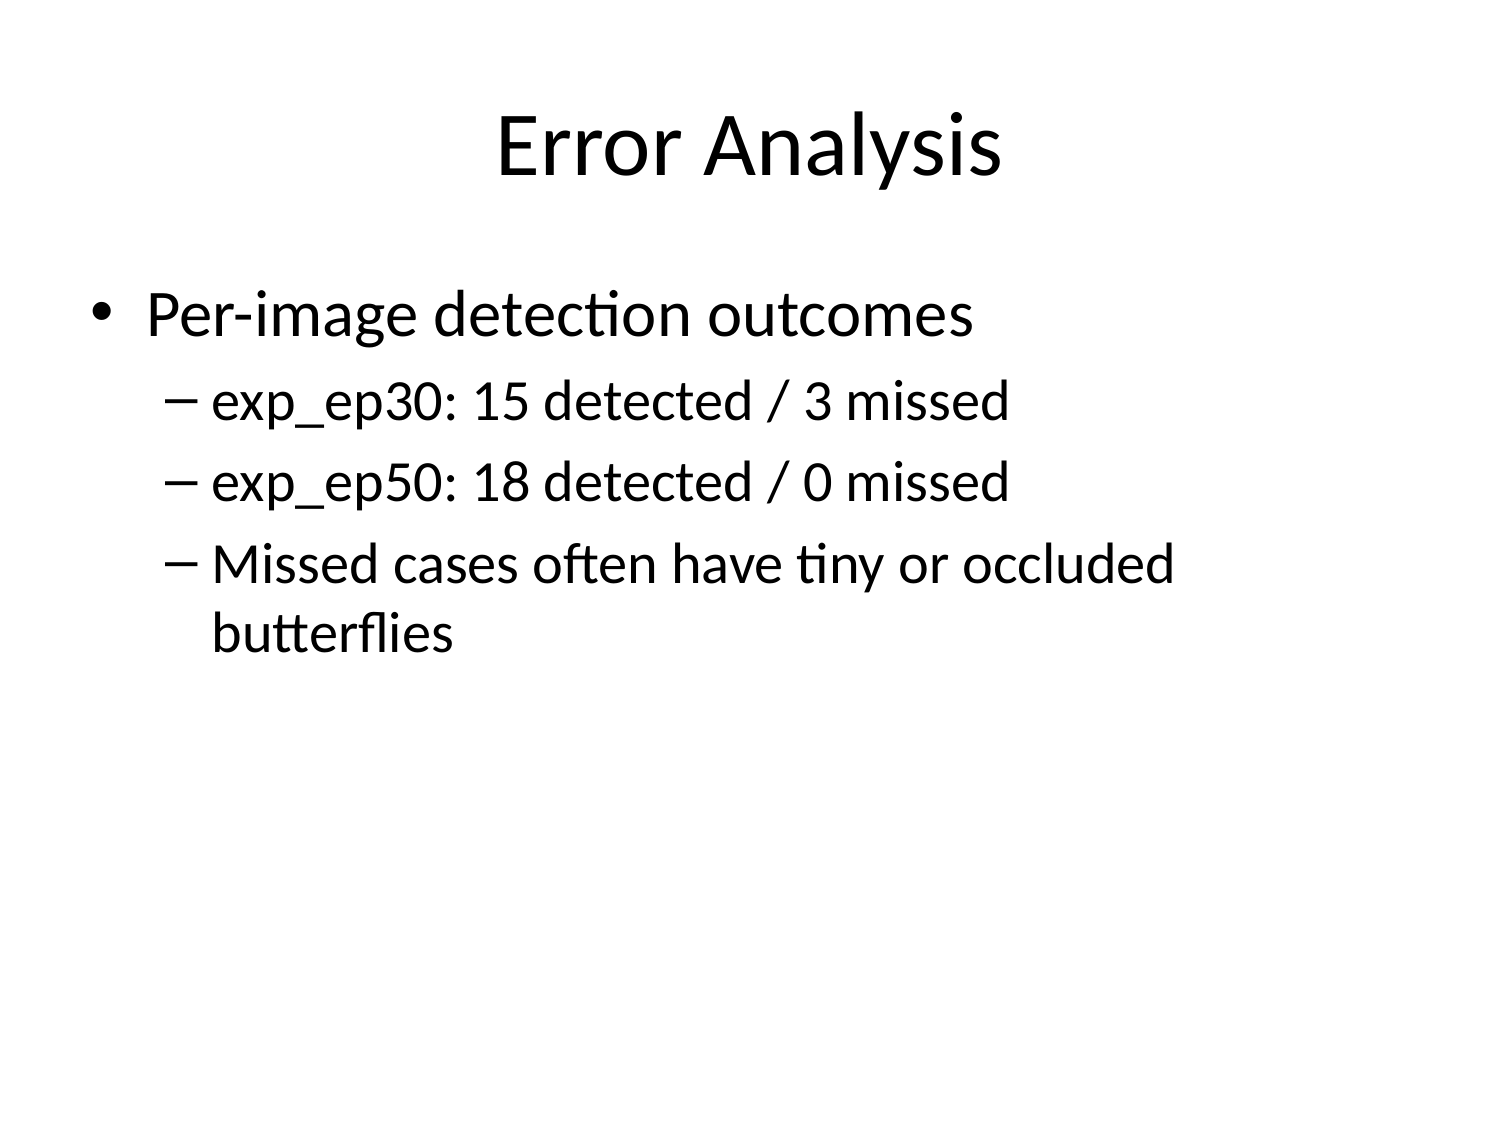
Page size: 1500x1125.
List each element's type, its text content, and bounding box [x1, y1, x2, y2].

title Error Analysis [75, 45, 1425, 233]
list Per-image detection outcomes exp_ep30: 15 detected / 3 missed exp_ep50: 18 detected / 0 missed Missed cases often have tiny or occluded butterflies [75, 262, 1425, 1005]
